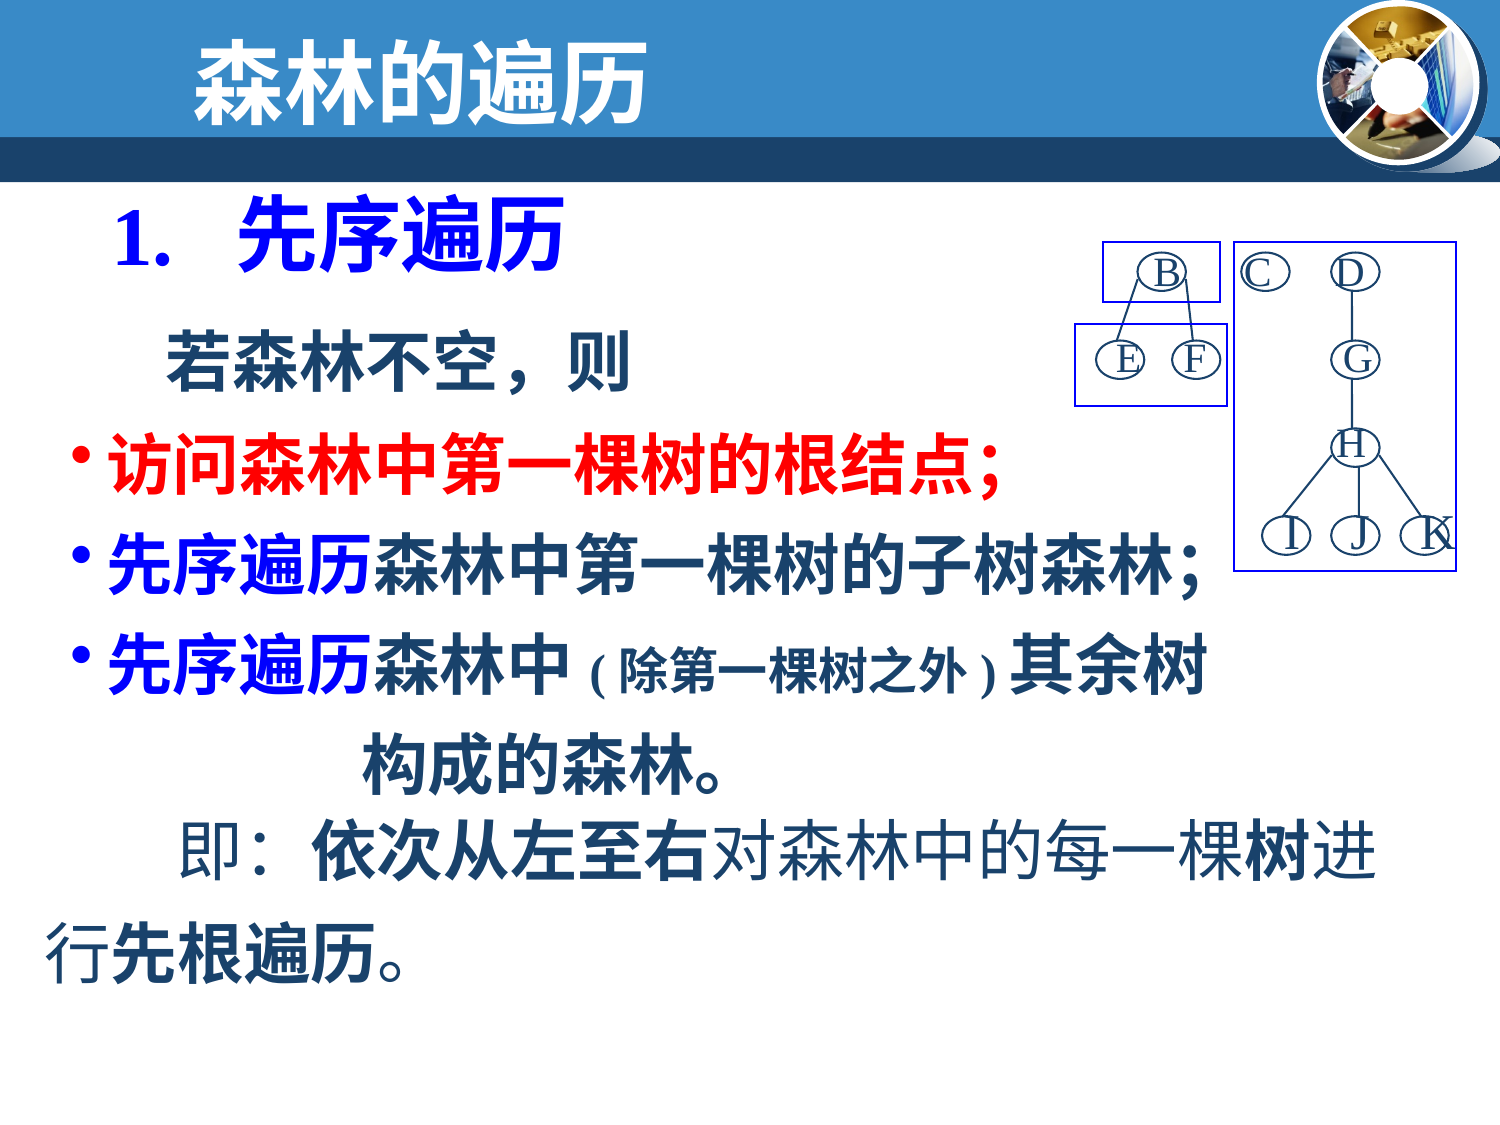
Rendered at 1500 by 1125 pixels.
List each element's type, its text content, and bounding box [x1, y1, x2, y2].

picture [1345, 105, 1449, 160]
text_box 即：依次从左至右对森林中的每一棵树进行先根遍历。 [29, 759, 1417, 999]
text_box 1. 先序遍历 [96, 174, 583, 270]
picture [1347, 6, 1448, 63]
picture [1322, 30, 1379, 134]
text_box 森林的遍历 [177, 18, 667, 144]
text_box 若森林不空，则 访问森林中第一棵树的根结点； 先序遍历森林中第一棵树的子树森林； 先序遍历森林中(除第一棵树之外)其余树 构成的森林。 [56, 270, 1256, 759]
picture [1418, 29, 1474, 137]
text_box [1074, 228, 1471, 610]
